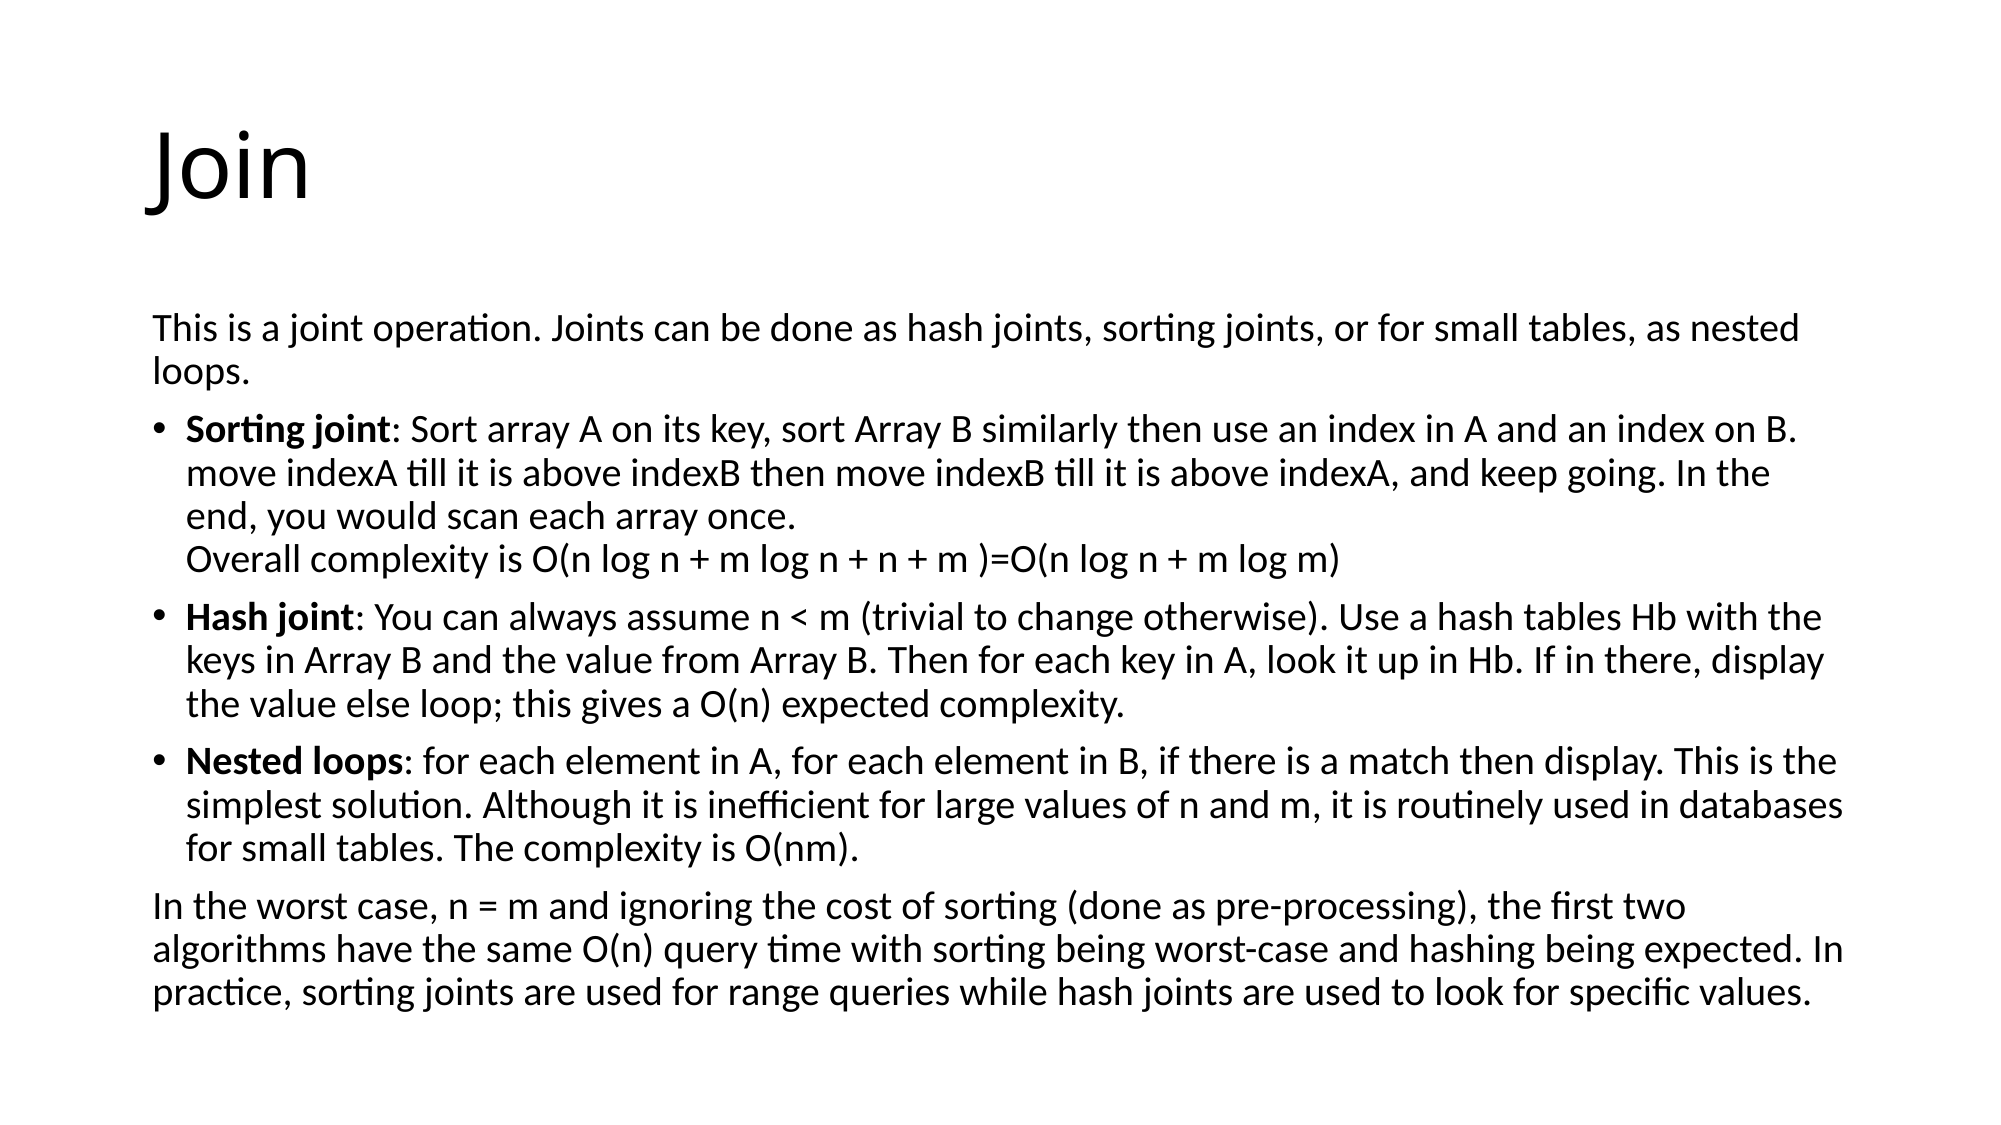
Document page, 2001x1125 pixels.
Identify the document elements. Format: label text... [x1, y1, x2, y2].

title Join [137, 59, 1863, 278]
list This is a joint operation. Joints can be done as hash joints, sorting joints, or for small tables, as nested loops. Sorting joint: Sort array A on its key, sort Array B similarly then use an index in A and an index on B. move indexA till it is above indexB then move indexB till it is above indexA, and keep going. In the end, you would scan each array once. Overall complexity is O(n log n + m log n + n + m )=O(n log n + m log m) Hash joint: You can always assume n < m (trivial to change otherwise). Use a hash tables Hb with the keys in Array B and the value from Array B. Then for each key in A, look it up in Hb. If in there, display the value else loop; this gives a O(n) expected complexity. Nested loops: for each element in A, for each element in B, if there is a match then display. This is the simplest solution. Although it is inefficient for large values of n and m, it is routinely used in databases for small tables. The complexity is O(nm). In the worst case, n = m and ignoring the cost of sorting (done as pre-processing), the first two algorithms have the same O(n) query time with sorting being worst-case and hashing being expected. In practice, sorting joints are used for range queries while hash joints are used to look for specific values. [137, 299, 1863, 1066]
